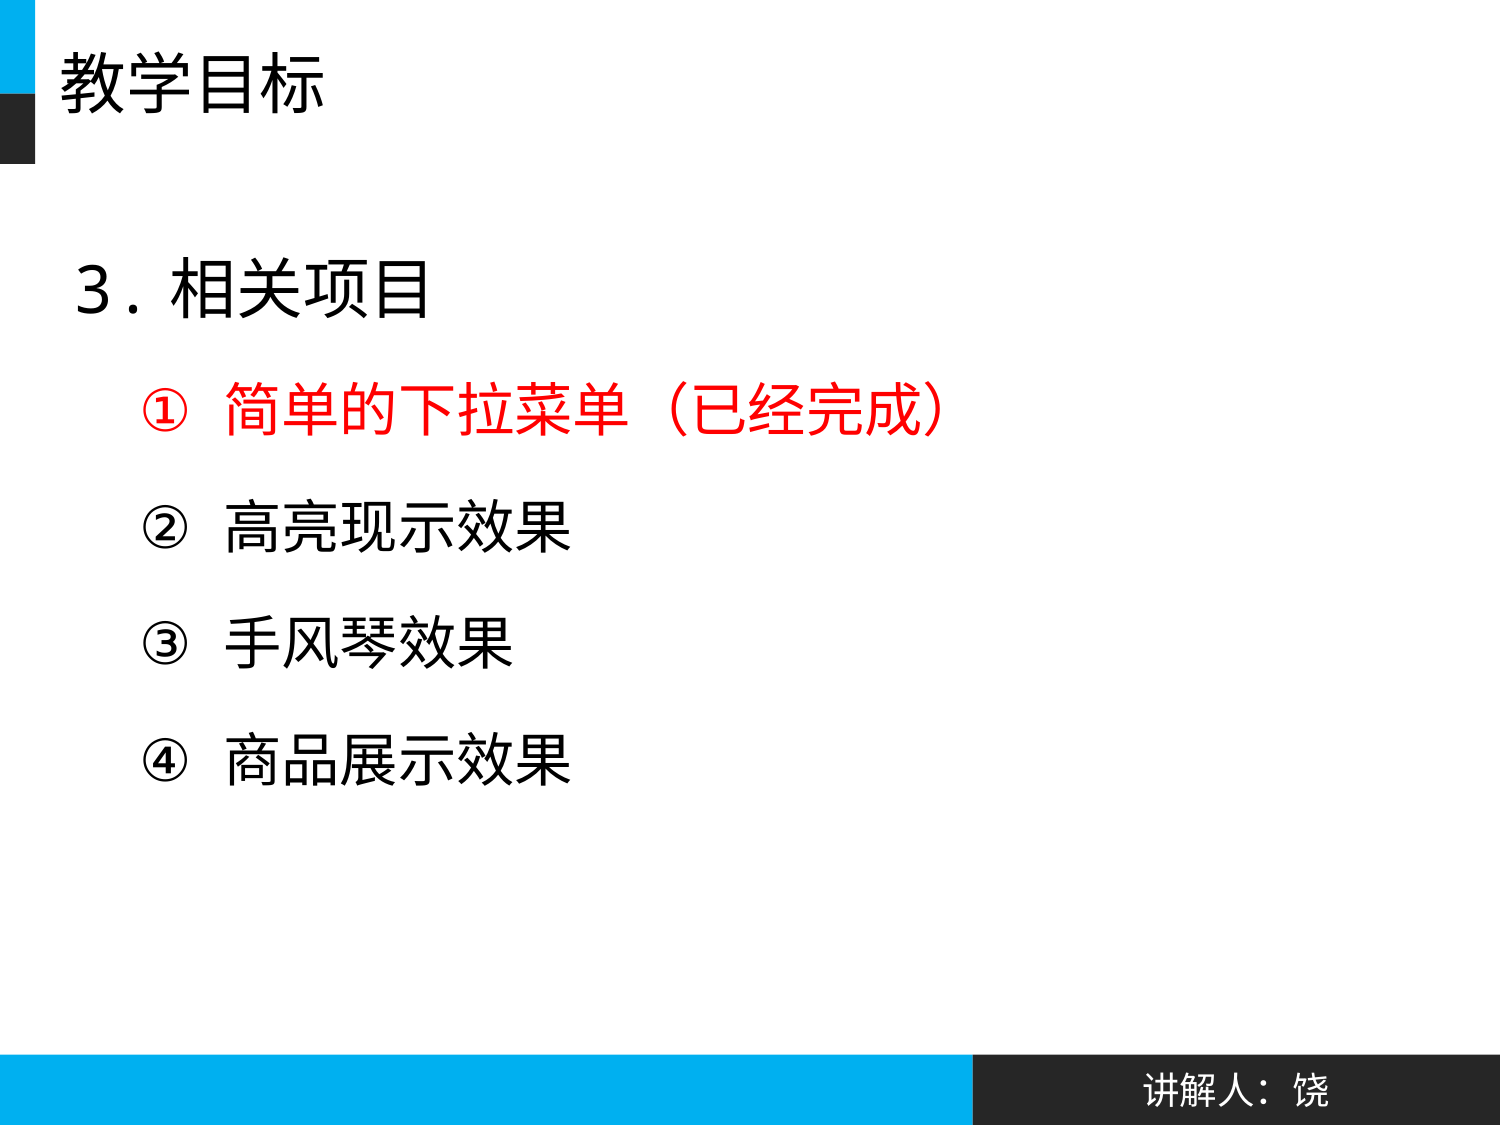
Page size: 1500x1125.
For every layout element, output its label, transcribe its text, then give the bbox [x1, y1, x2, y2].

list 3.相关项目 简单的下拉菜单（已经完成） 高亮现示效果 手风琴效果 商品展示效果 [58, 199, 1454, 1005]
title 教学目标 [44, 0, 1454, 164]
